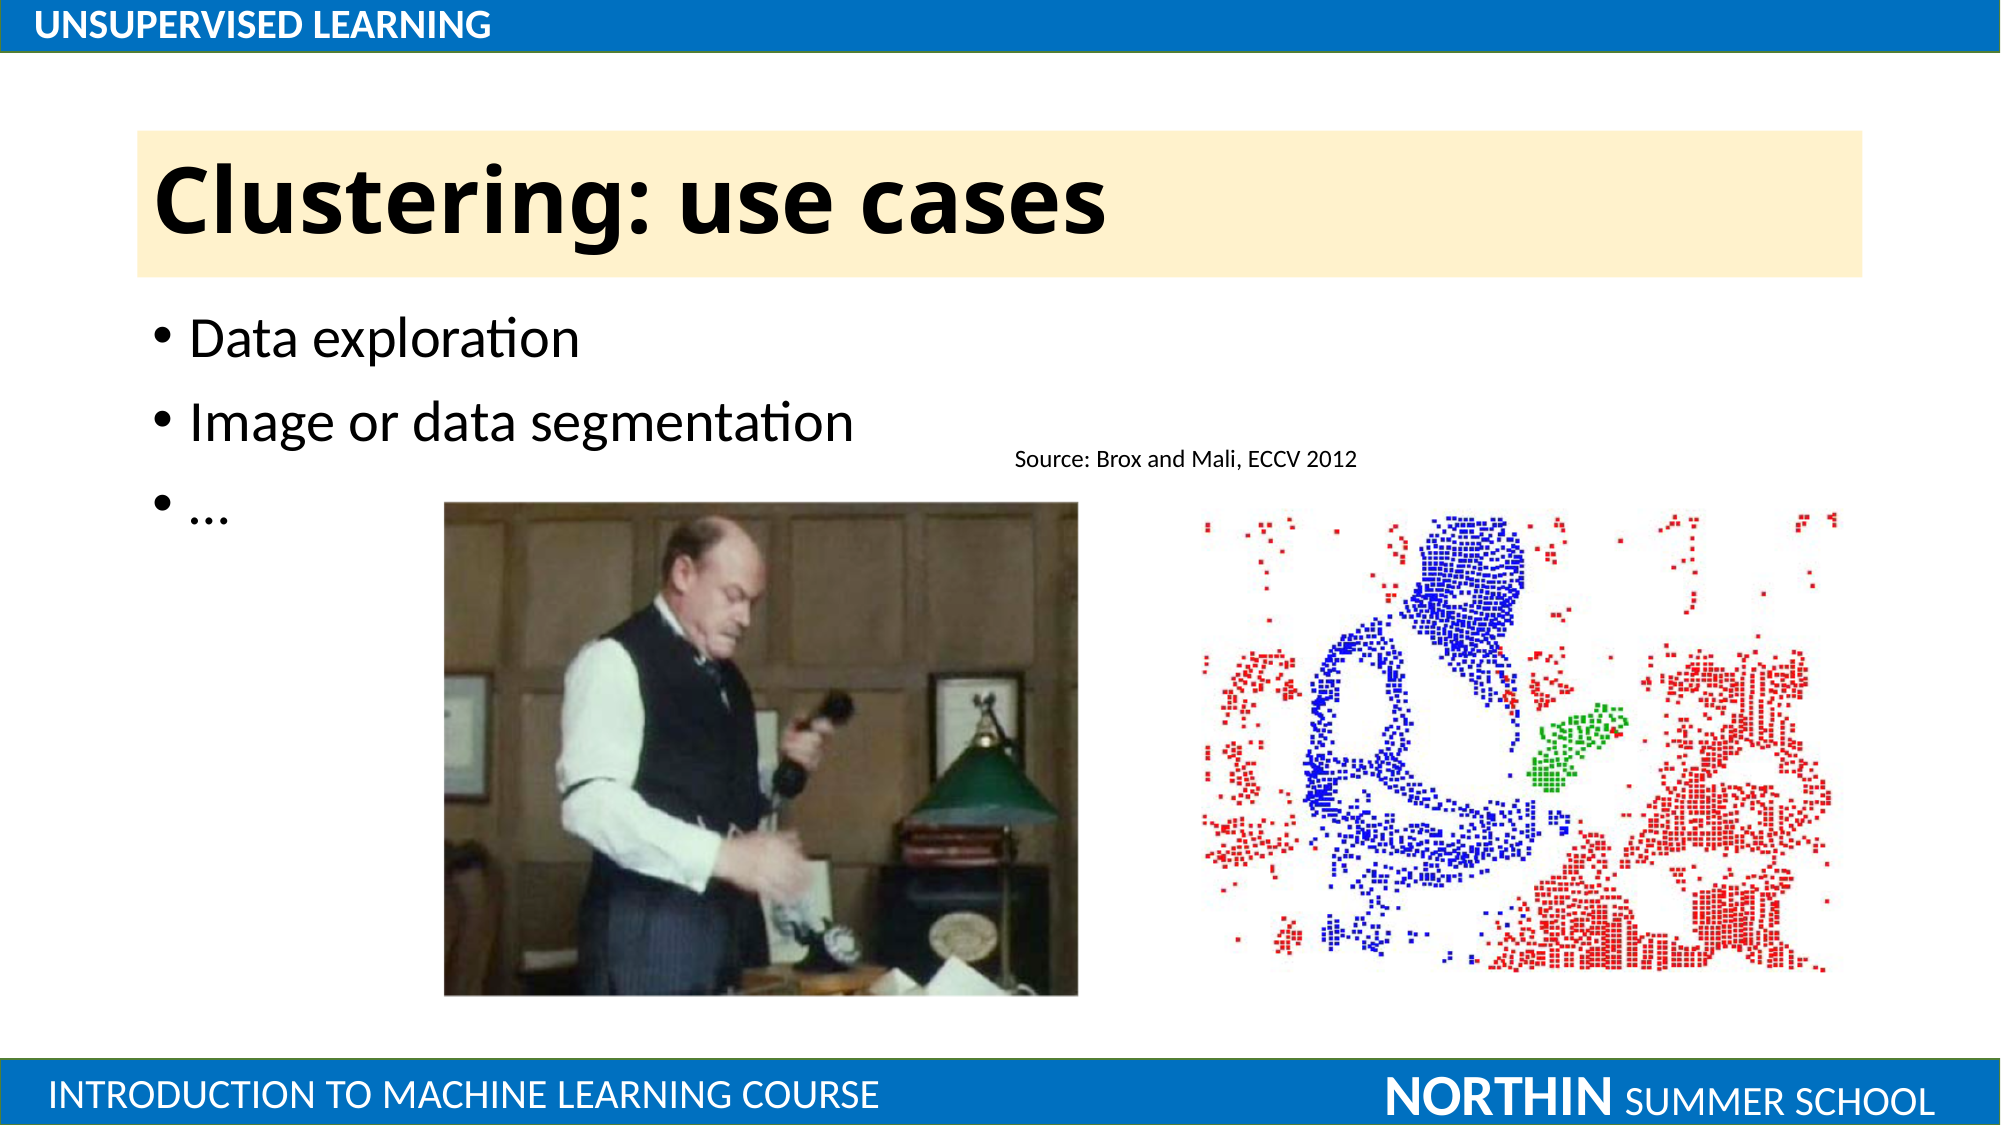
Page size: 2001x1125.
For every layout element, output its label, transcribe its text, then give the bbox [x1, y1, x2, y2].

title Clustering: use cases [137, 130, 1863, 278]
text_box Source: Brox and Mali, ECCV 2012 [999, 434, 1394, 468]
list Data exploration Image or data segmentation … [137, 299, 1863, 447]
picture [414, 468, 1863, 1020]
